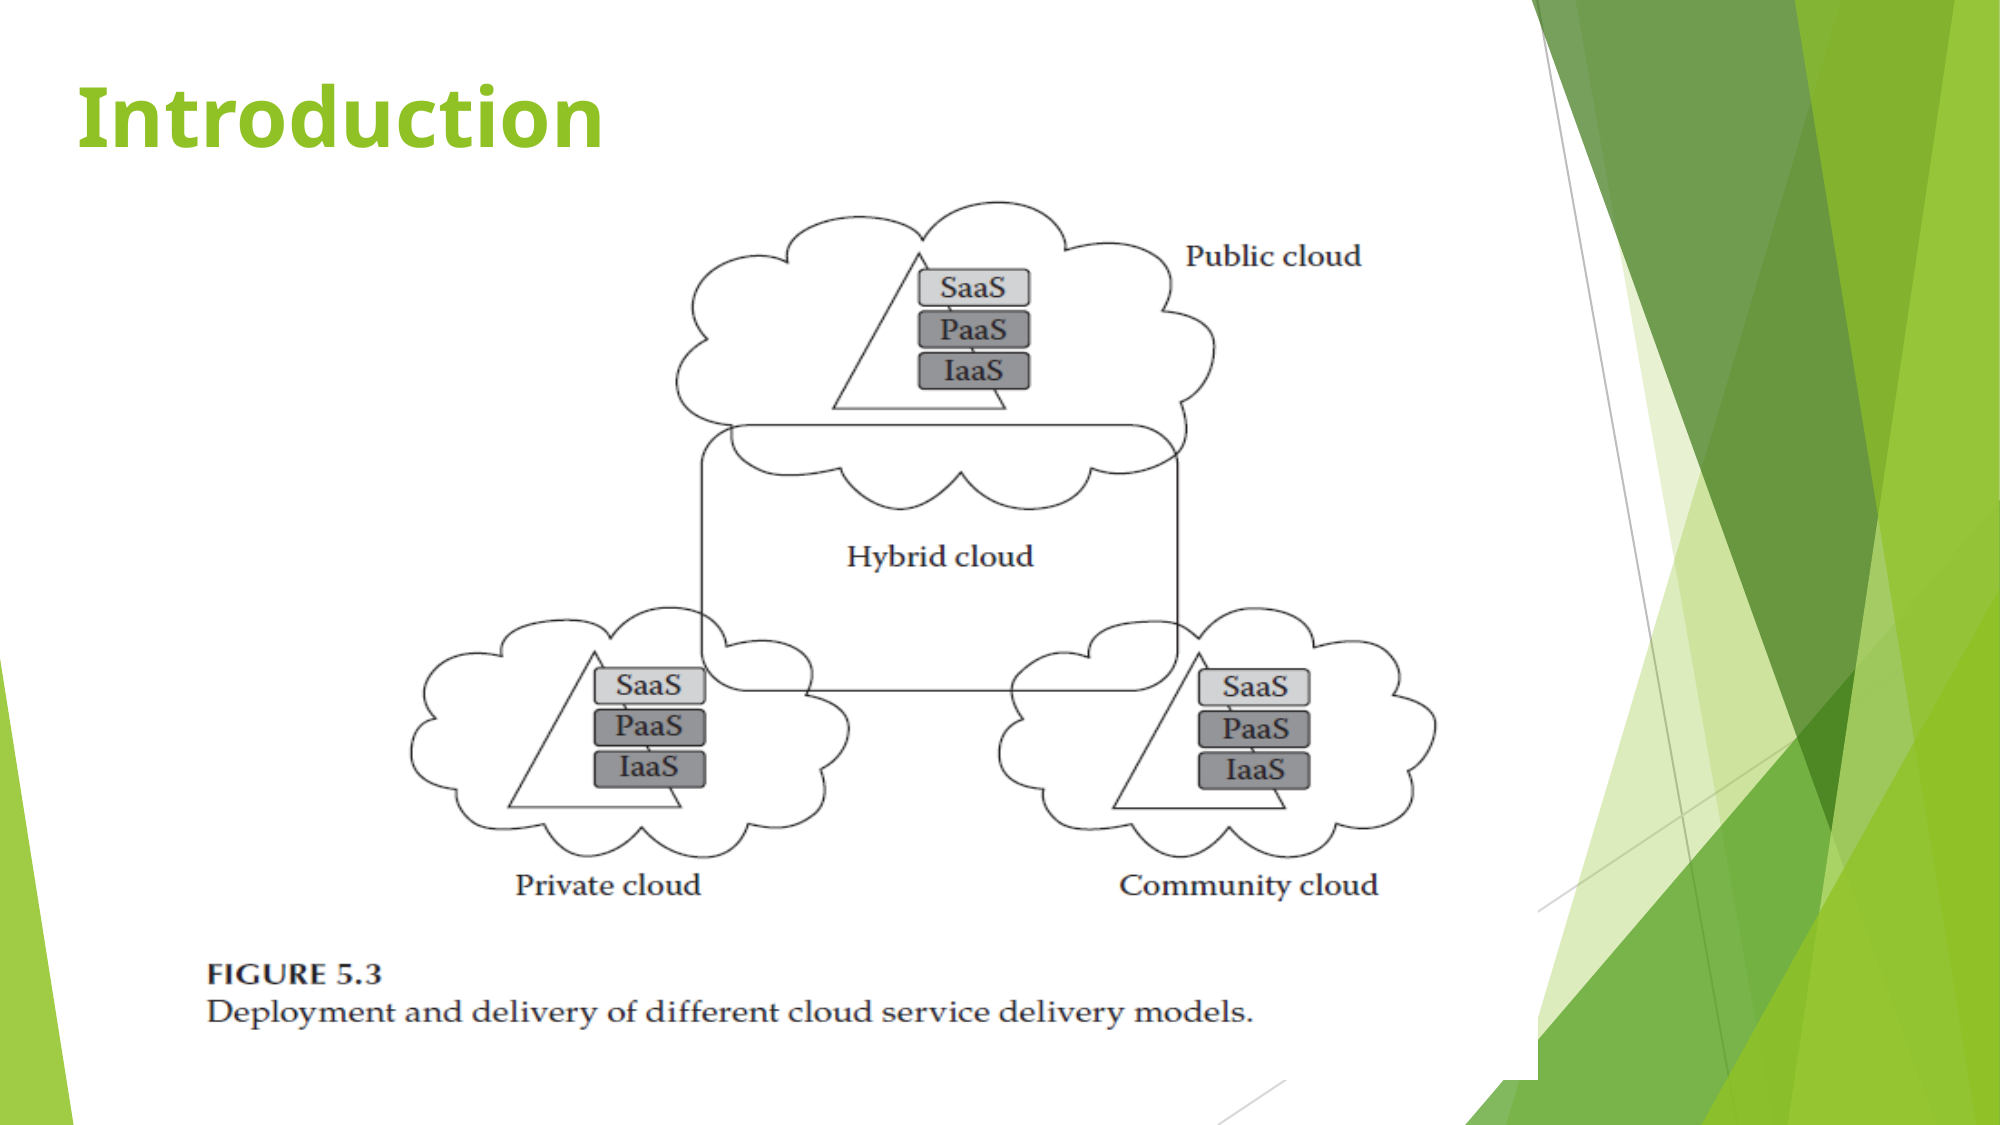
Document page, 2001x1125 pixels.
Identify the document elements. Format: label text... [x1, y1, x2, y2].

picture [99, 199, 1538, 1080]
title Introduction [75, 62, 1128, 253]
